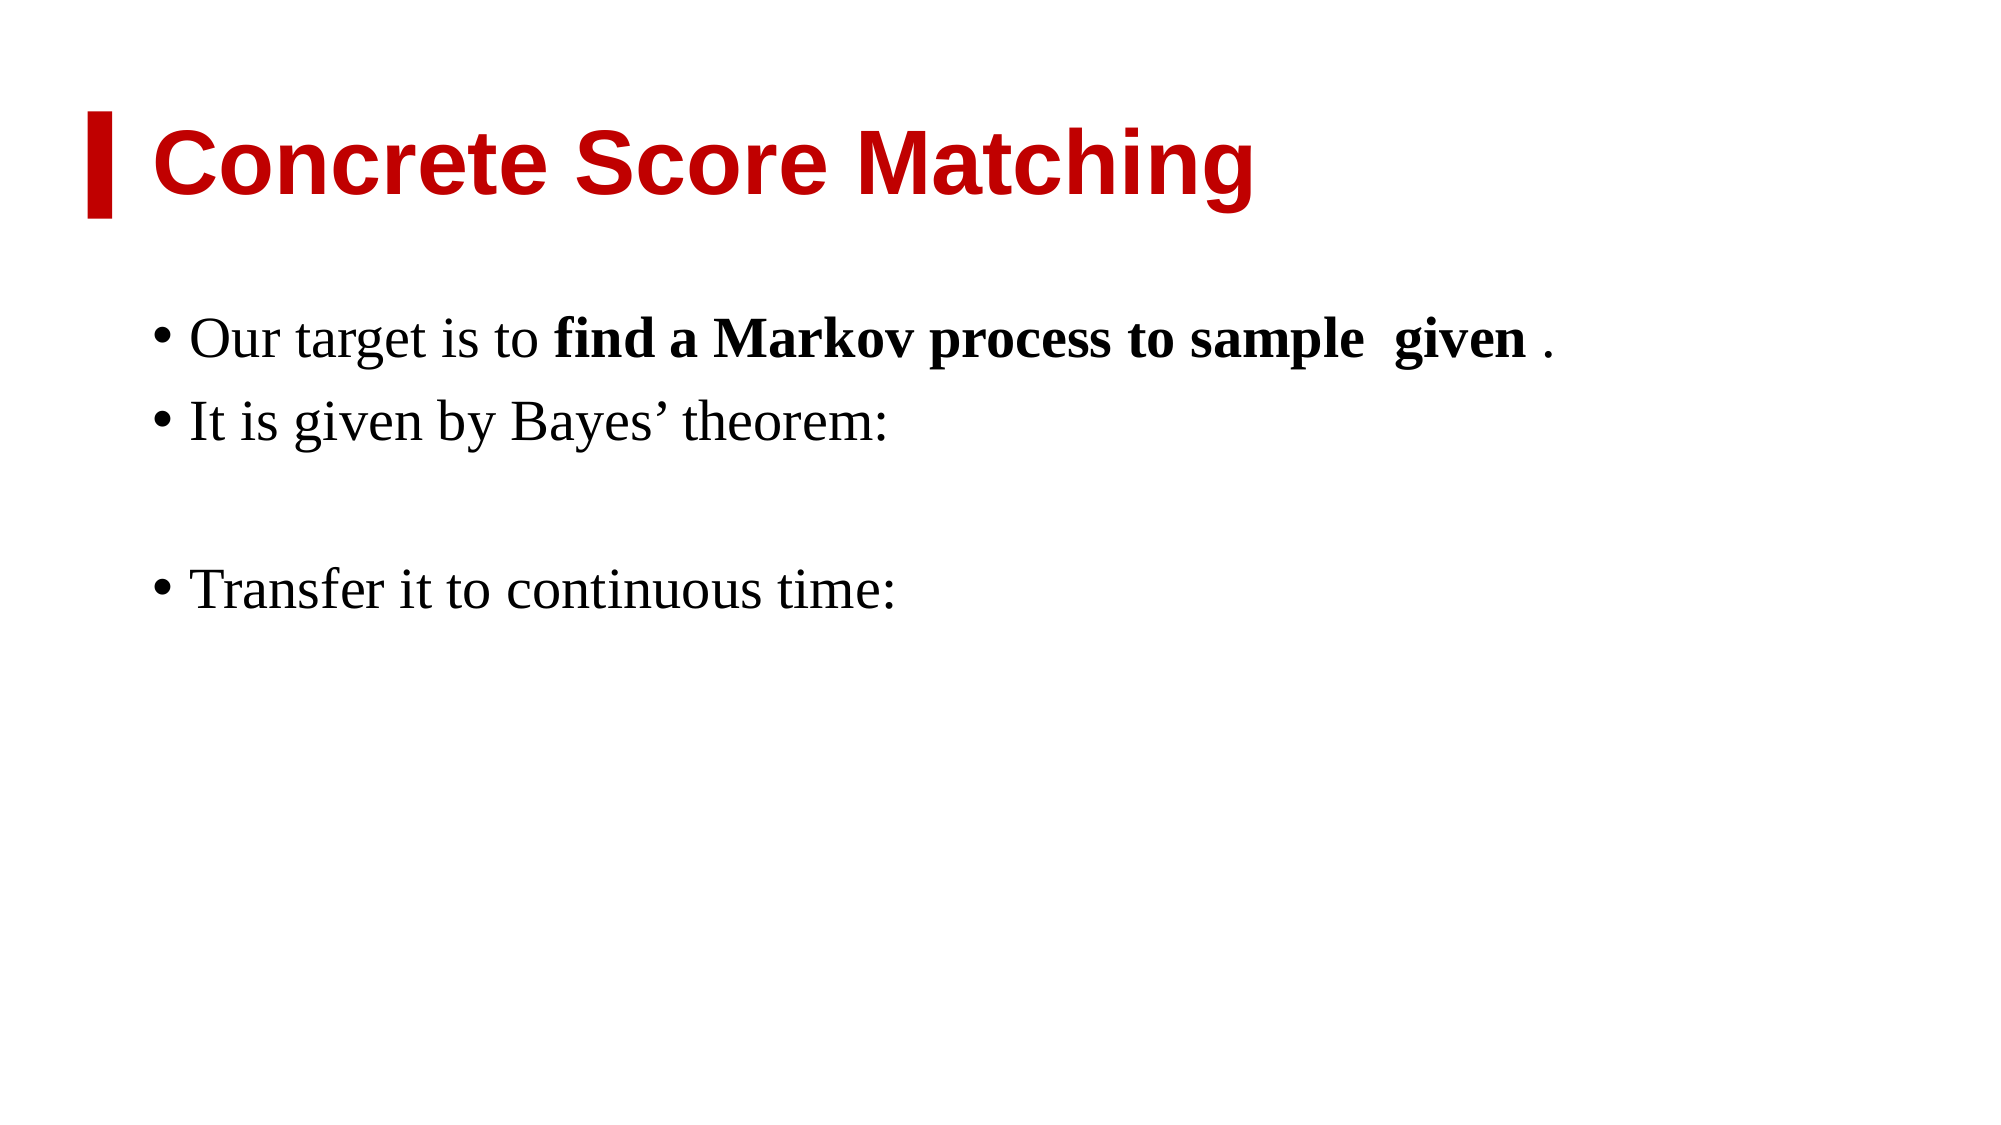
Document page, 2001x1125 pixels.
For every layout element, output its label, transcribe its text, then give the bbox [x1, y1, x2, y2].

title Concrete Score Matching [137, 59, 1863, 271]
